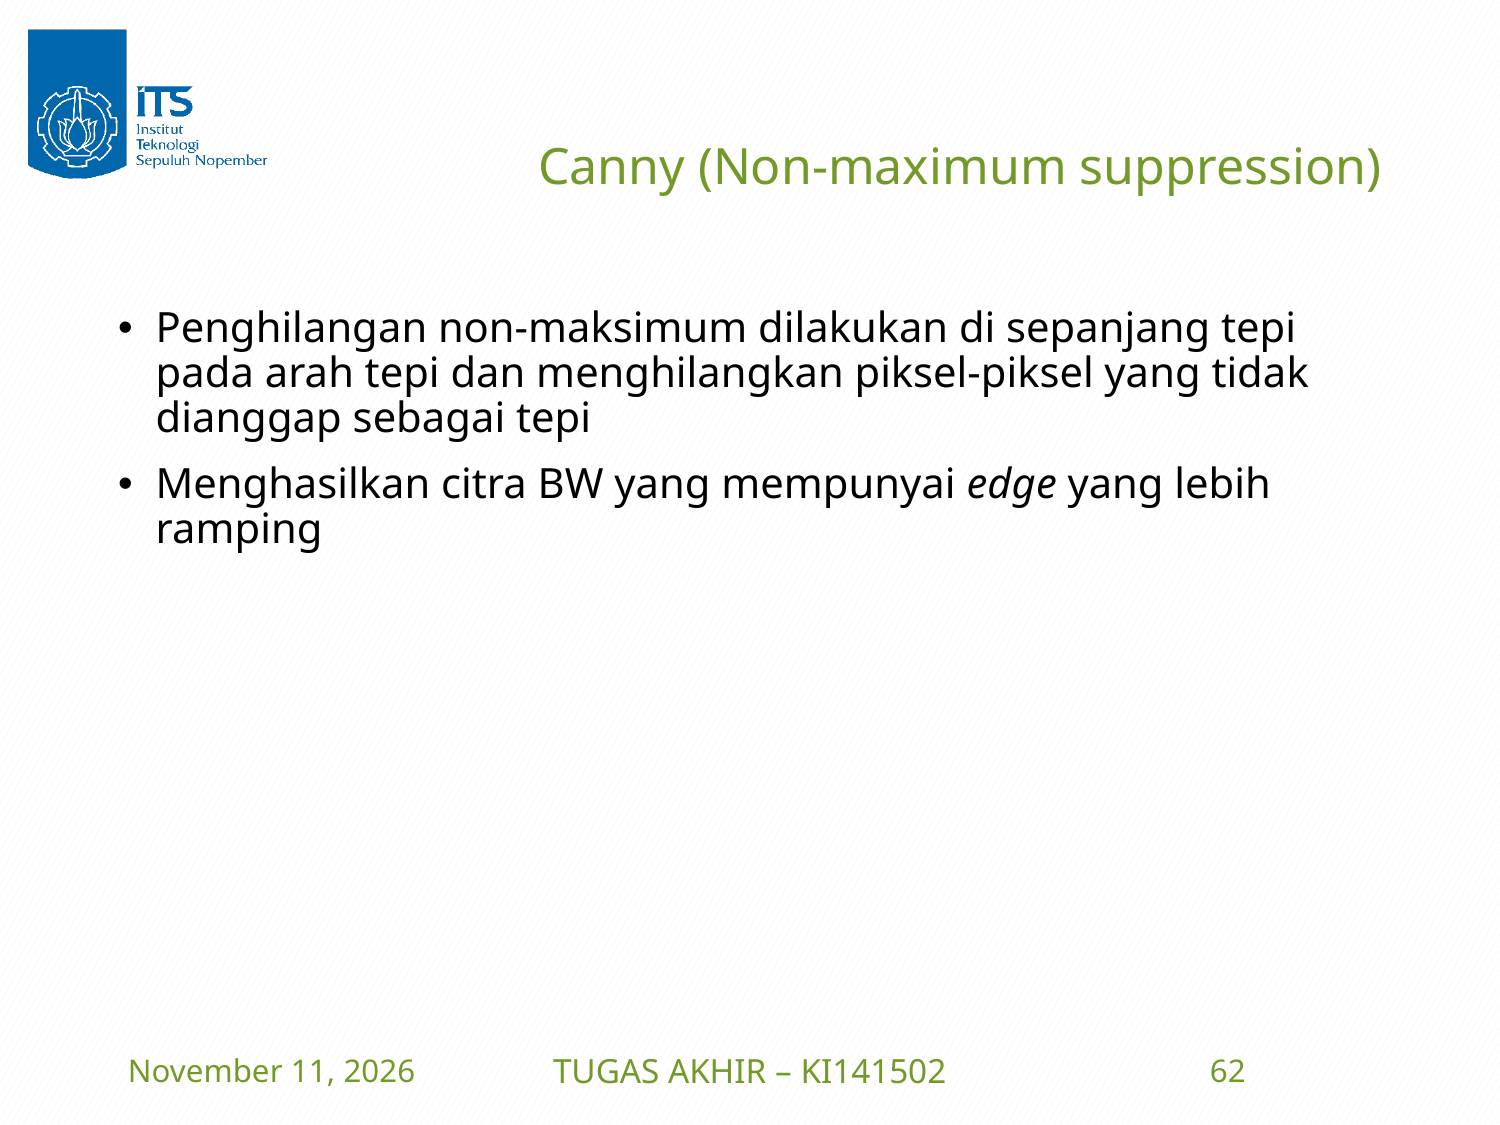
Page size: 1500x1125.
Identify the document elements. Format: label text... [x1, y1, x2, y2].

picture [19, 21, 274, 187]
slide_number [103, 1042, 441, 1103]
title Canny (Non-maximum suppression) [103, 59, 1397, 278]
list Penghilangan non-maksimum dilakukan di sepanjang tepi pada arah tepi dan menghilangkan piksel-piksel yang tidak dianggap sebagai tepi Menghasilkan citra BW yang mempunyai edge yang lebih ramping [103, 299, 1397, 1014]
slide_number 62 [1059, 1042, 1397, 1103]
footer TUGAS AKHIR – KI141502 [496, 1042, 1004, 1103]
